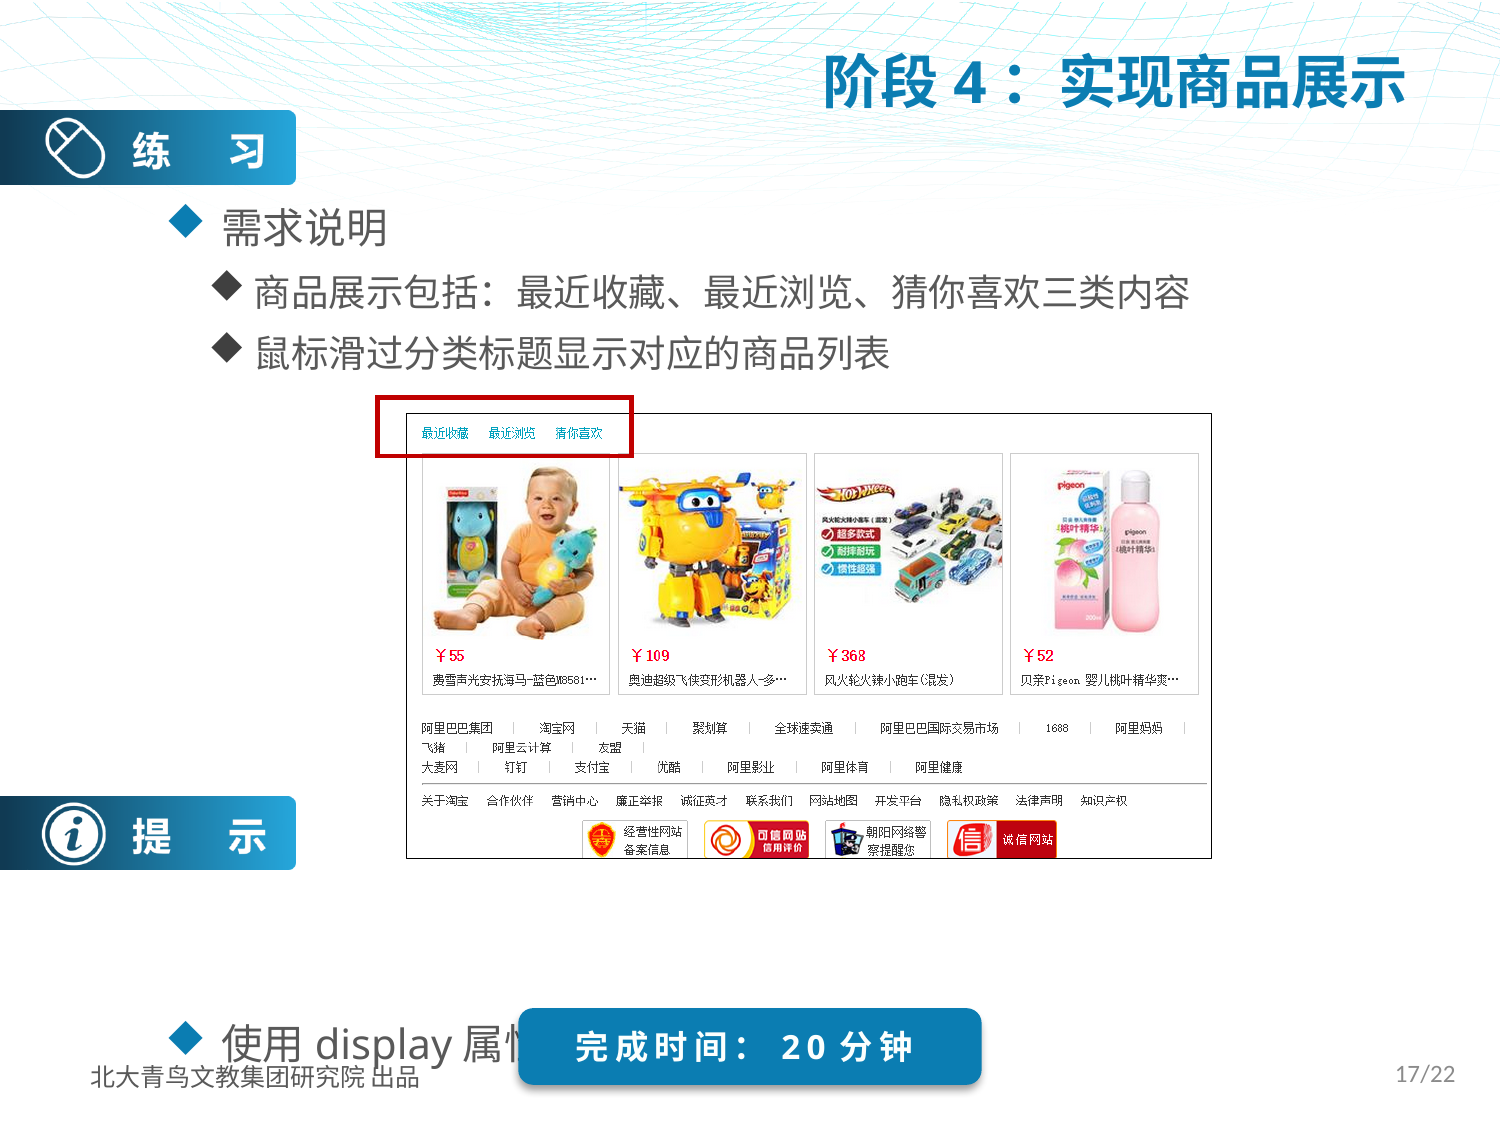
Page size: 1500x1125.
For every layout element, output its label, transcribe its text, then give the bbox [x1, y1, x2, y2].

slide_number 17/22 [1120, 1042, 1471, 1103]
title 阶段4：实现商品展示 [150, 45, 1424, 114]
picture [0, 2, 1500, 215]
picture [407, 413, 1211, 858]
text_box [377, 397, 632, 457]
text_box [521, 1011, 979, 1082]
list 需求说明 商品展示包括：最近收藏、最近浏览、猜你喜欢三类内容 鼠标滑过分类标题显示对应的商品列表 使用display属性控制商品展示切换 [150, 184, 1424, 894]
picture [0, 795, 296, 870]
